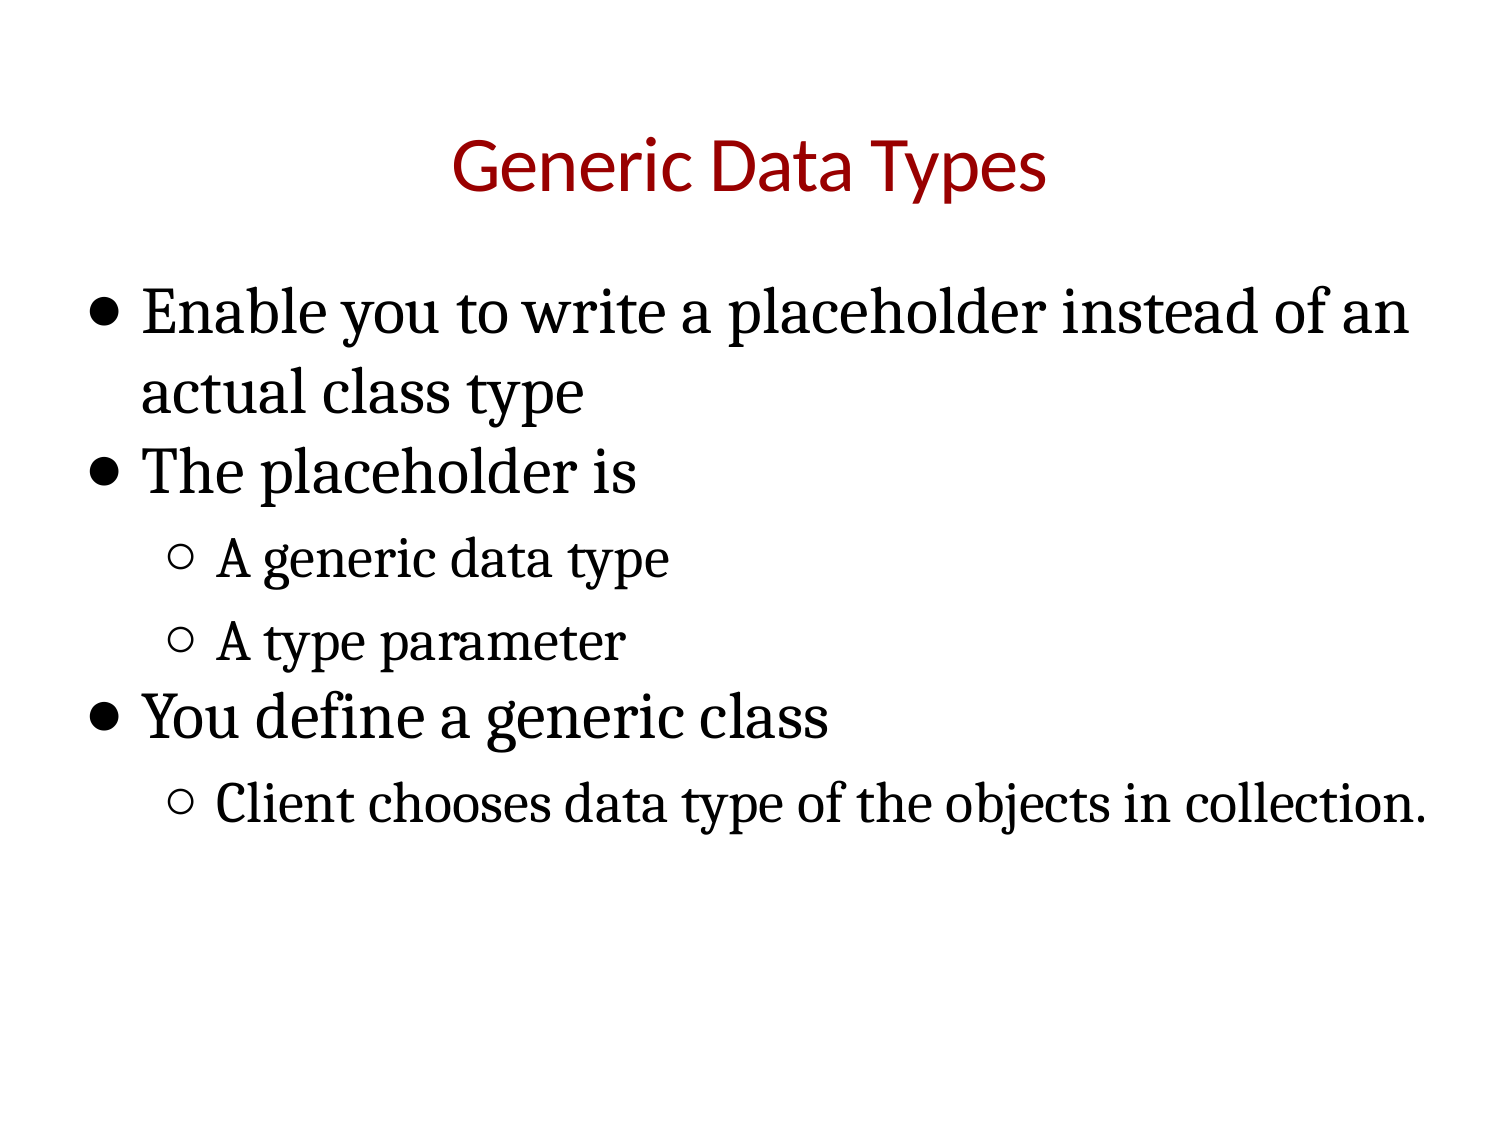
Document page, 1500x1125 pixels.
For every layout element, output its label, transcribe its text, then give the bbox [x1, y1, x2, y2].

title Generic Data Types [51, 97, 1449, 223]
list Enable you to write a placeholder instead of an actual class type The placeholder is A generic data type A type parameter You define a generic class Client chooses data type of the objects in collection. [51, 252, 1449, 1000]
